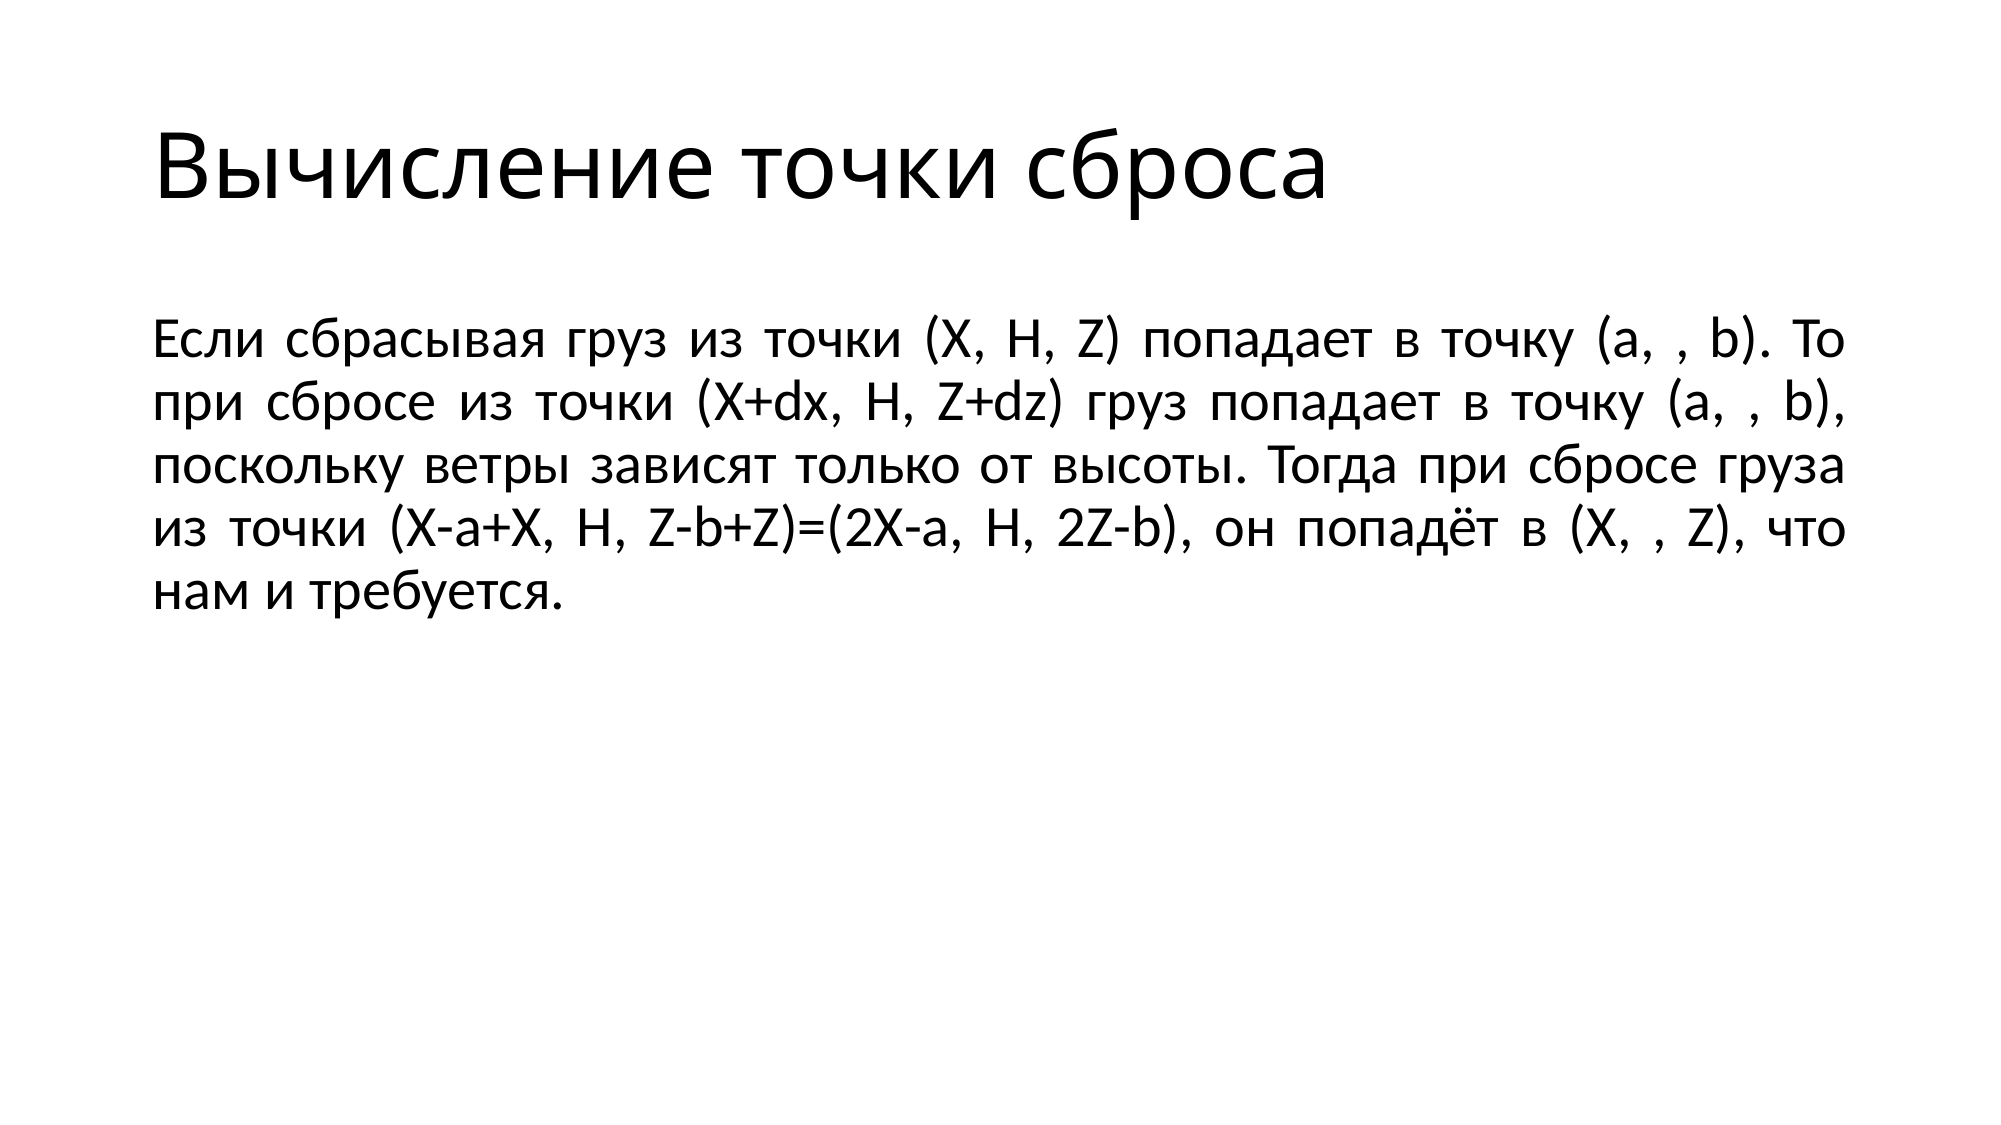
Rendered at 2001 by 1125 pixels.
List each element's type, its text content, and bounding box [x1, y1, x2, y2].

title Вычисление точки сброса [137, 59, 1863, 278]
